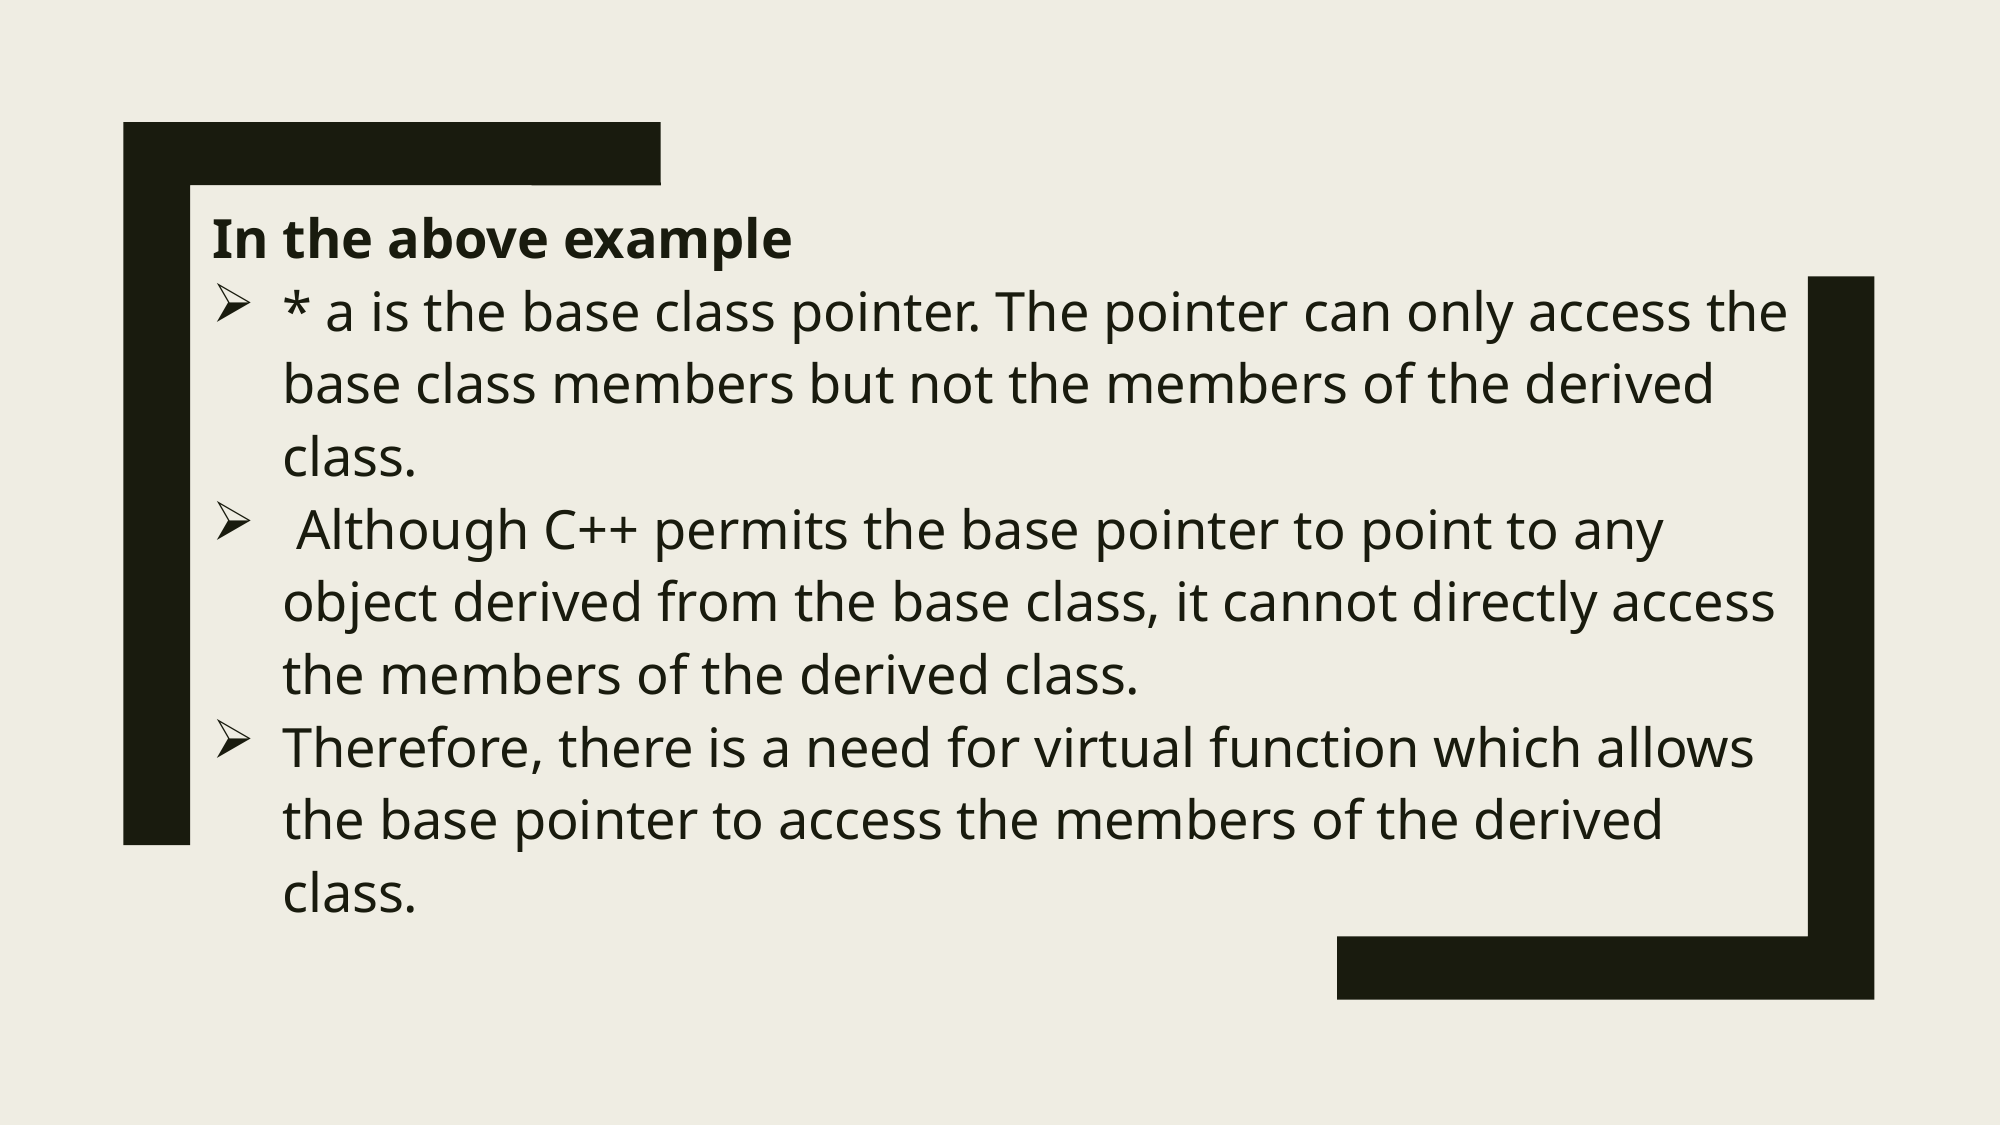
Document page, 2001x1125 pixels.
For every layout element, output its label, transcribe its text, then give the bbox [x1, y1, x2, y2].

subtitle In the above example * a is the base class pointer. The pointer can only access the base class members but not the members of the derived class. Although C++ permits the base pointer to point to any object derived from the base class, it cannot directly access the members of the derived class. Therefore, there is a need for virtual function which allows the base pointer to access the members of the derived class. [197, 189, 1808, 932]
